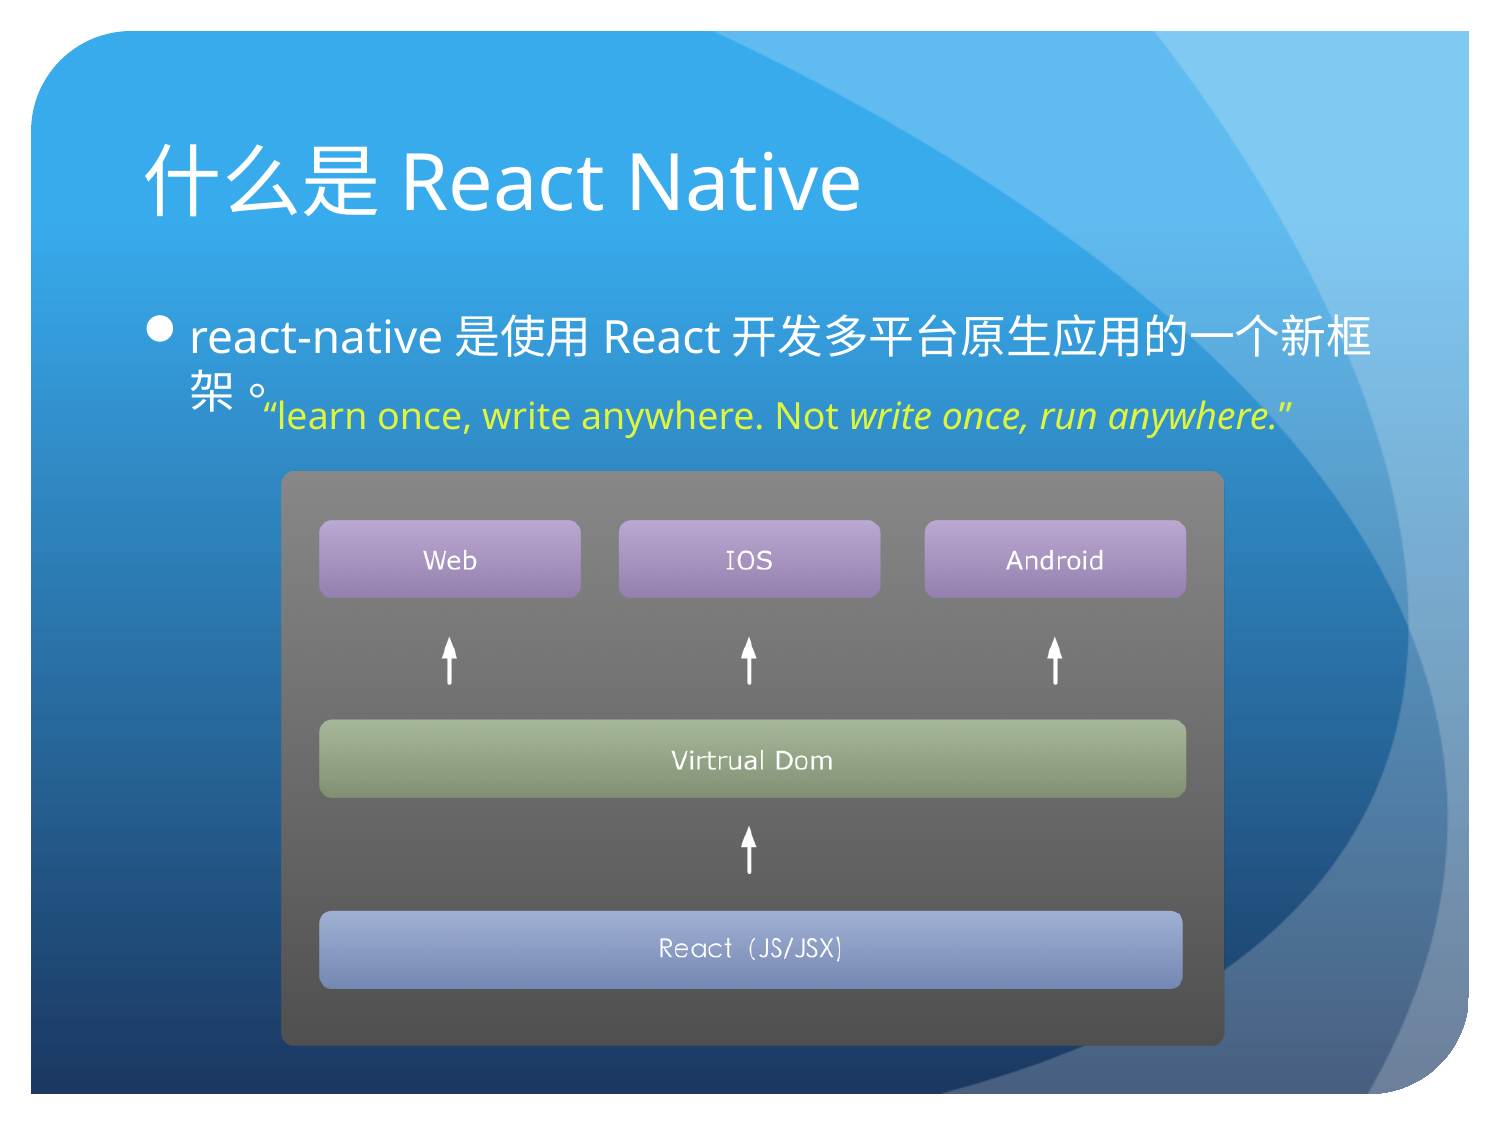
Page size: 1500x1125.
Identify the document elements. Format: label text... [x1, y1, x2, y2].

picture [24, 30, 1473, 1094]
list react-native是使用React开发多平台原生应用的一个新框架。 [127, 299, 1400, 385]
title 什么是React Native [127, 62, 1372, 234]
text_box “learn once, write anywhere. Not write once, run anywhere.” [248, 384, 1308, 490]
